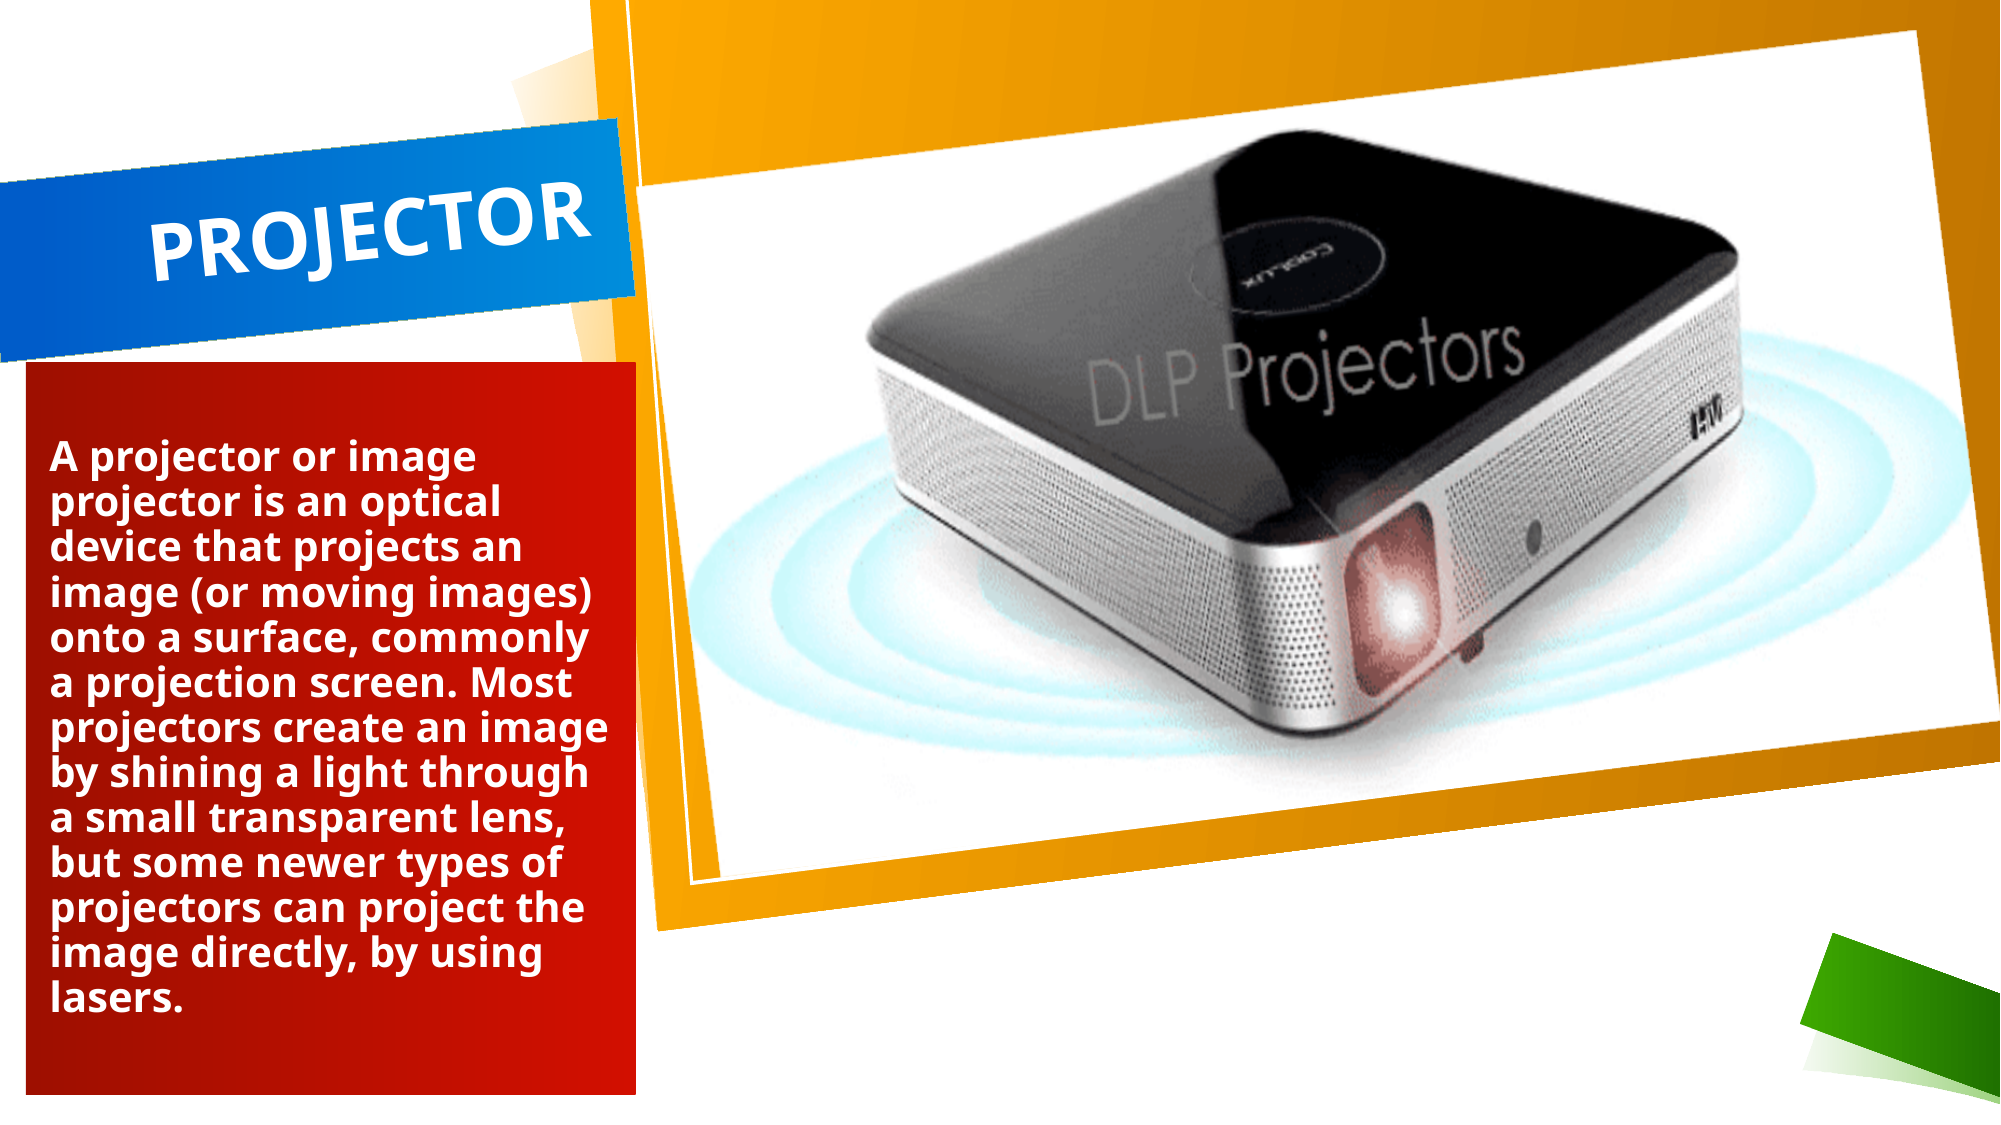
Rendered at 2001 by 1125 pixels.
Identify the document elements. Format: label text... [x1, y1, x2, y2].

picture [637, 31, 2000, 876]
list A projector or image projector is an optical device that projects an image (or moving images) onto a surface, commonly a projection screen. Most projectors create an image by shining a light through a small transparent lens, but some newer types of projectors can project the image directly, by using lasers. [25, 362, 636, 1095]
title PROJECTOR [0, 117, 636, 363]
